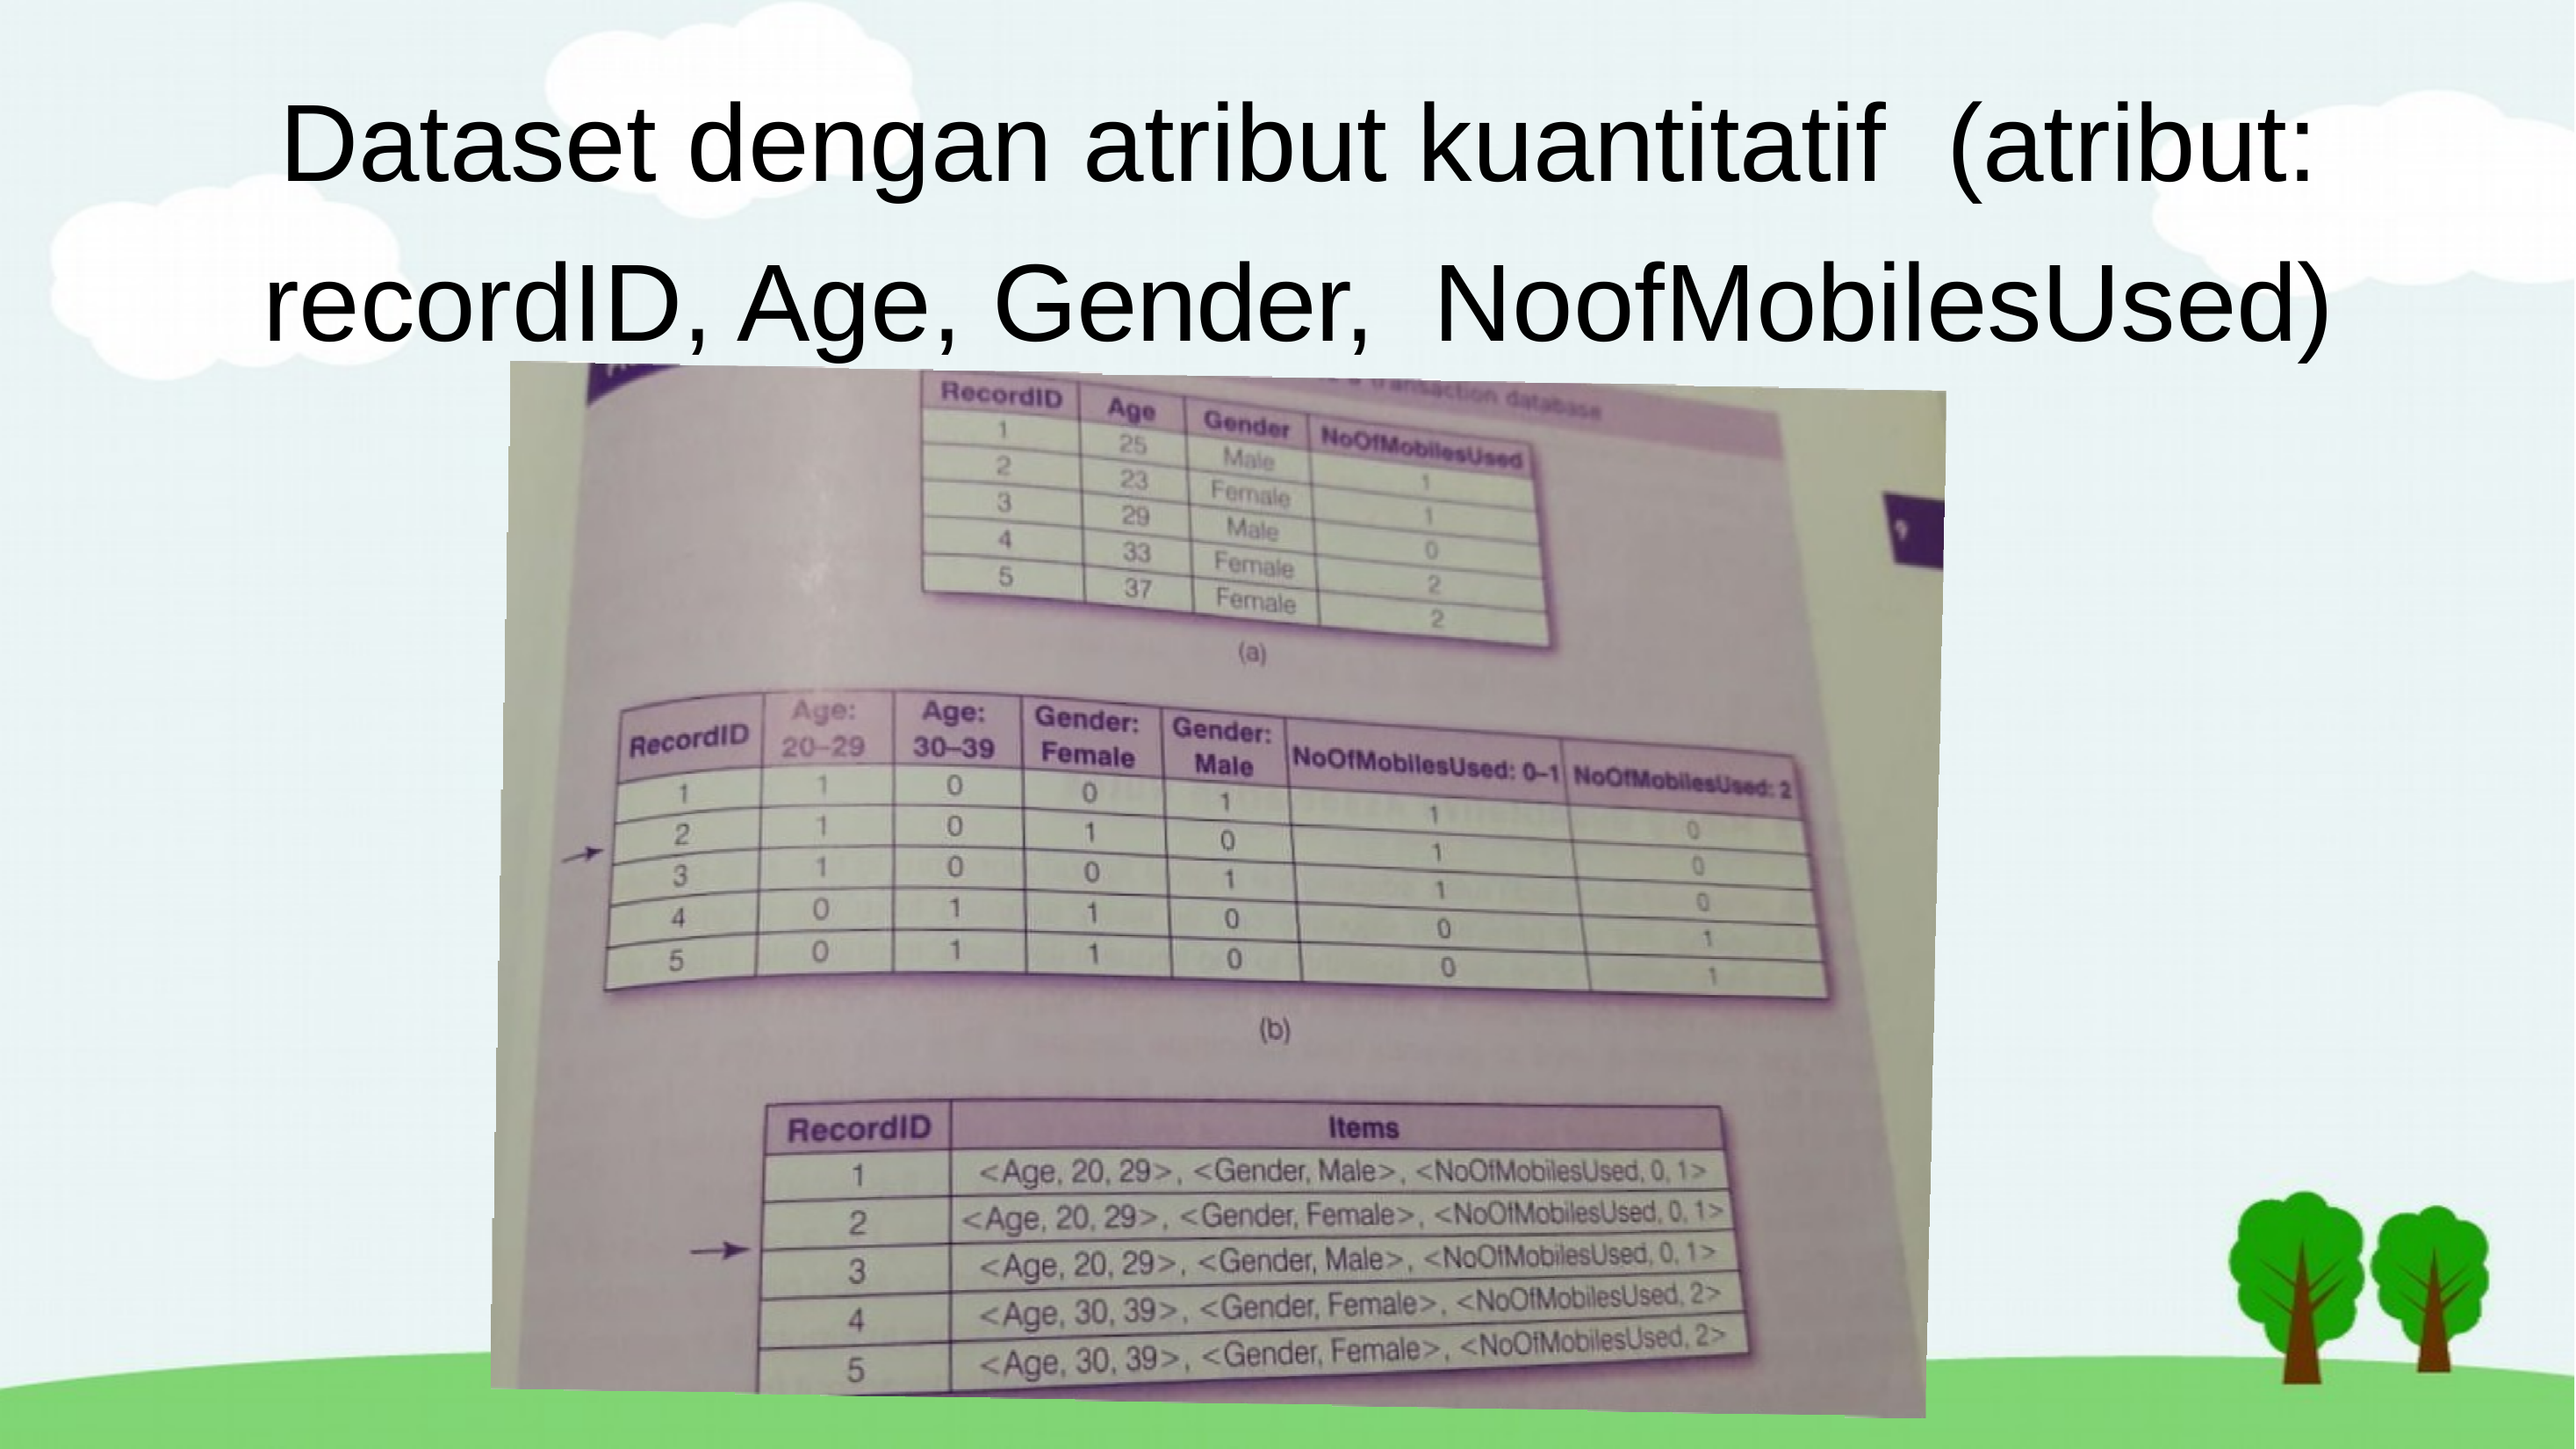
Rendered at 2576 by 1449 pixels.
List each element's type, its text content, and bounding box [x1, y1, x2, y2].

title Dataset dengan atribut kuantitatif (atribut: recordID, Age, Gender, NoofMobilesUsed) [159, 44, 2436, 364]
picture [0, 0, 2575, 1449]
text_box [486, 357, 1946, 1418]
